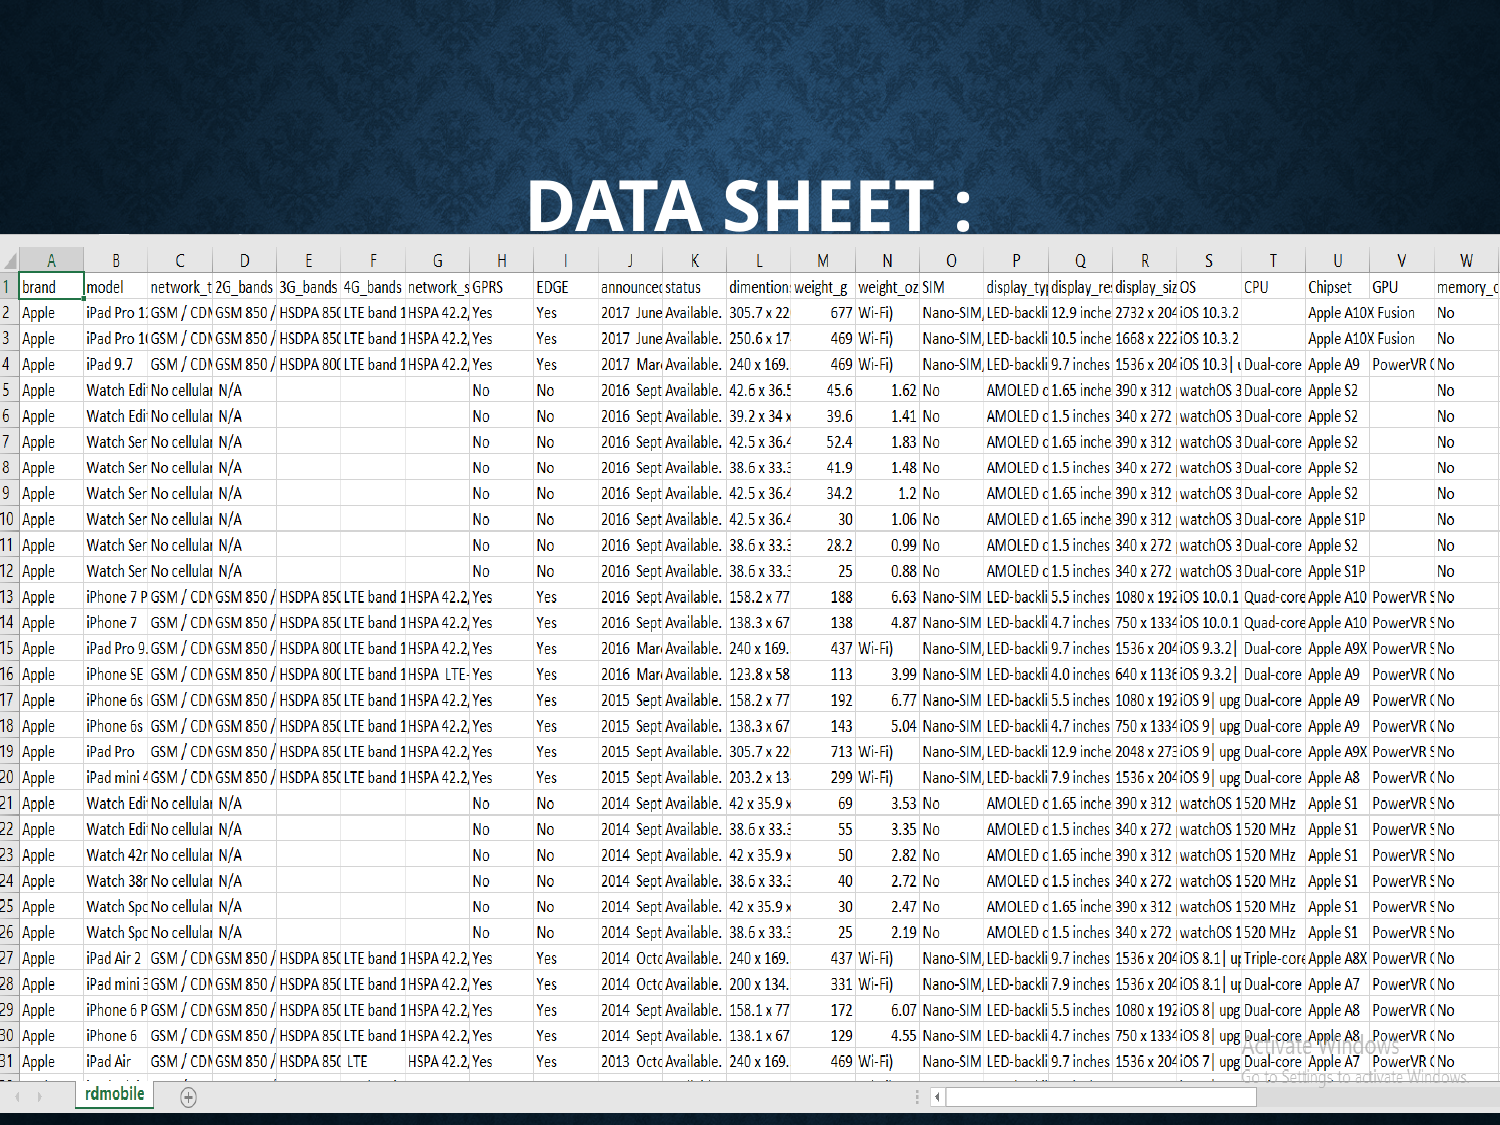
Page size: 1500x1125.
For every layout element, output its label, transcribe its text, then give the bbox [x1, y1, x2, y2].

picture [0, 233, 1500, 1113]
title DATA SHEET : [112, 99, 1387, 232]
